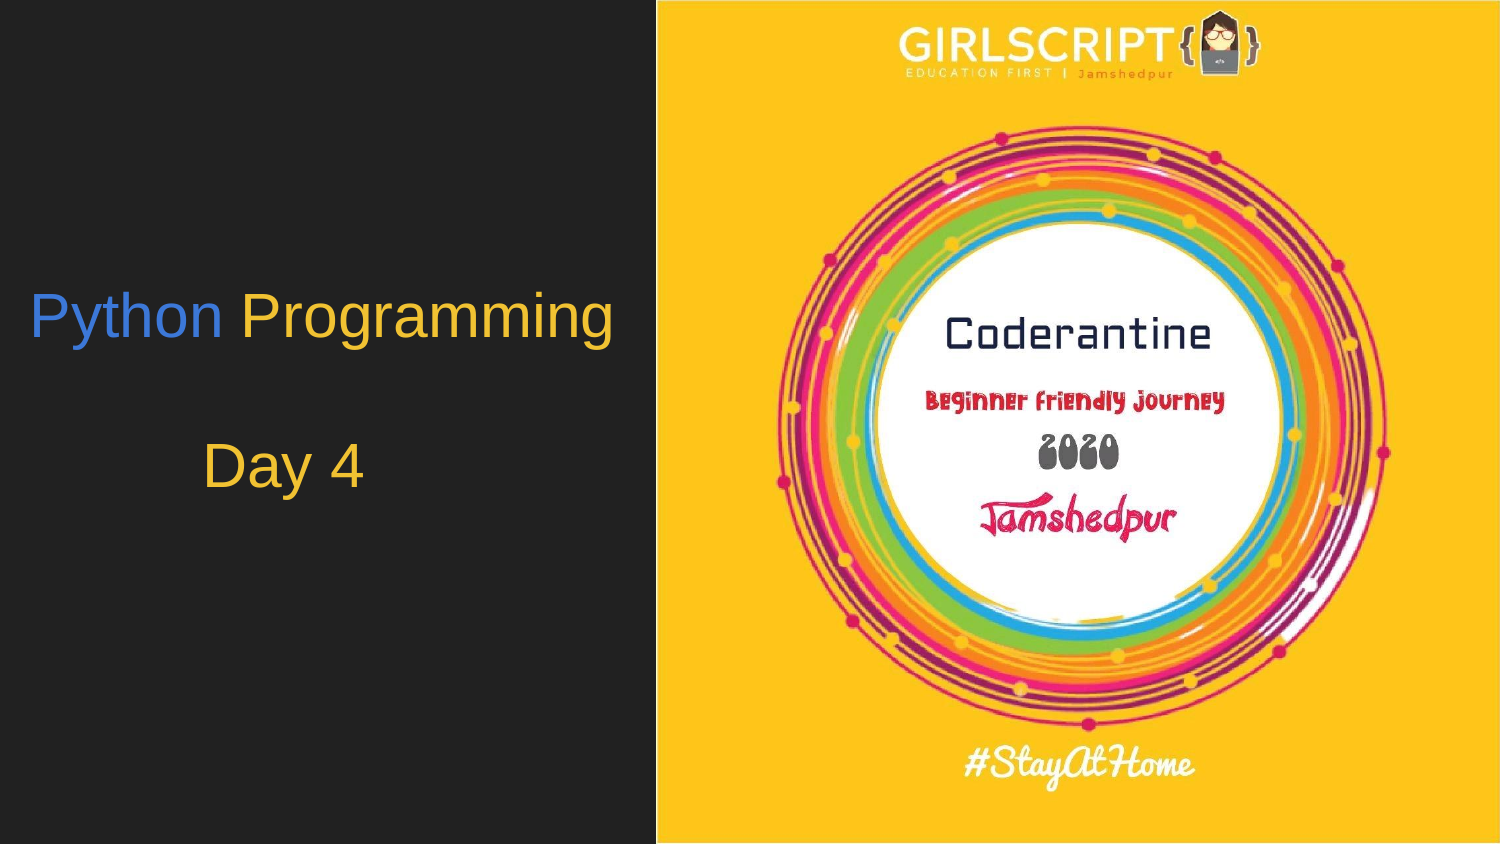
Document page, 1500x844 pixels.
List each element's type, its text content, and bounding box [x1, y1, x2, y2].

text_box Python Programming Day 4 [14, 260, 650, 566]
picture [655, 0, 1500, 844]
